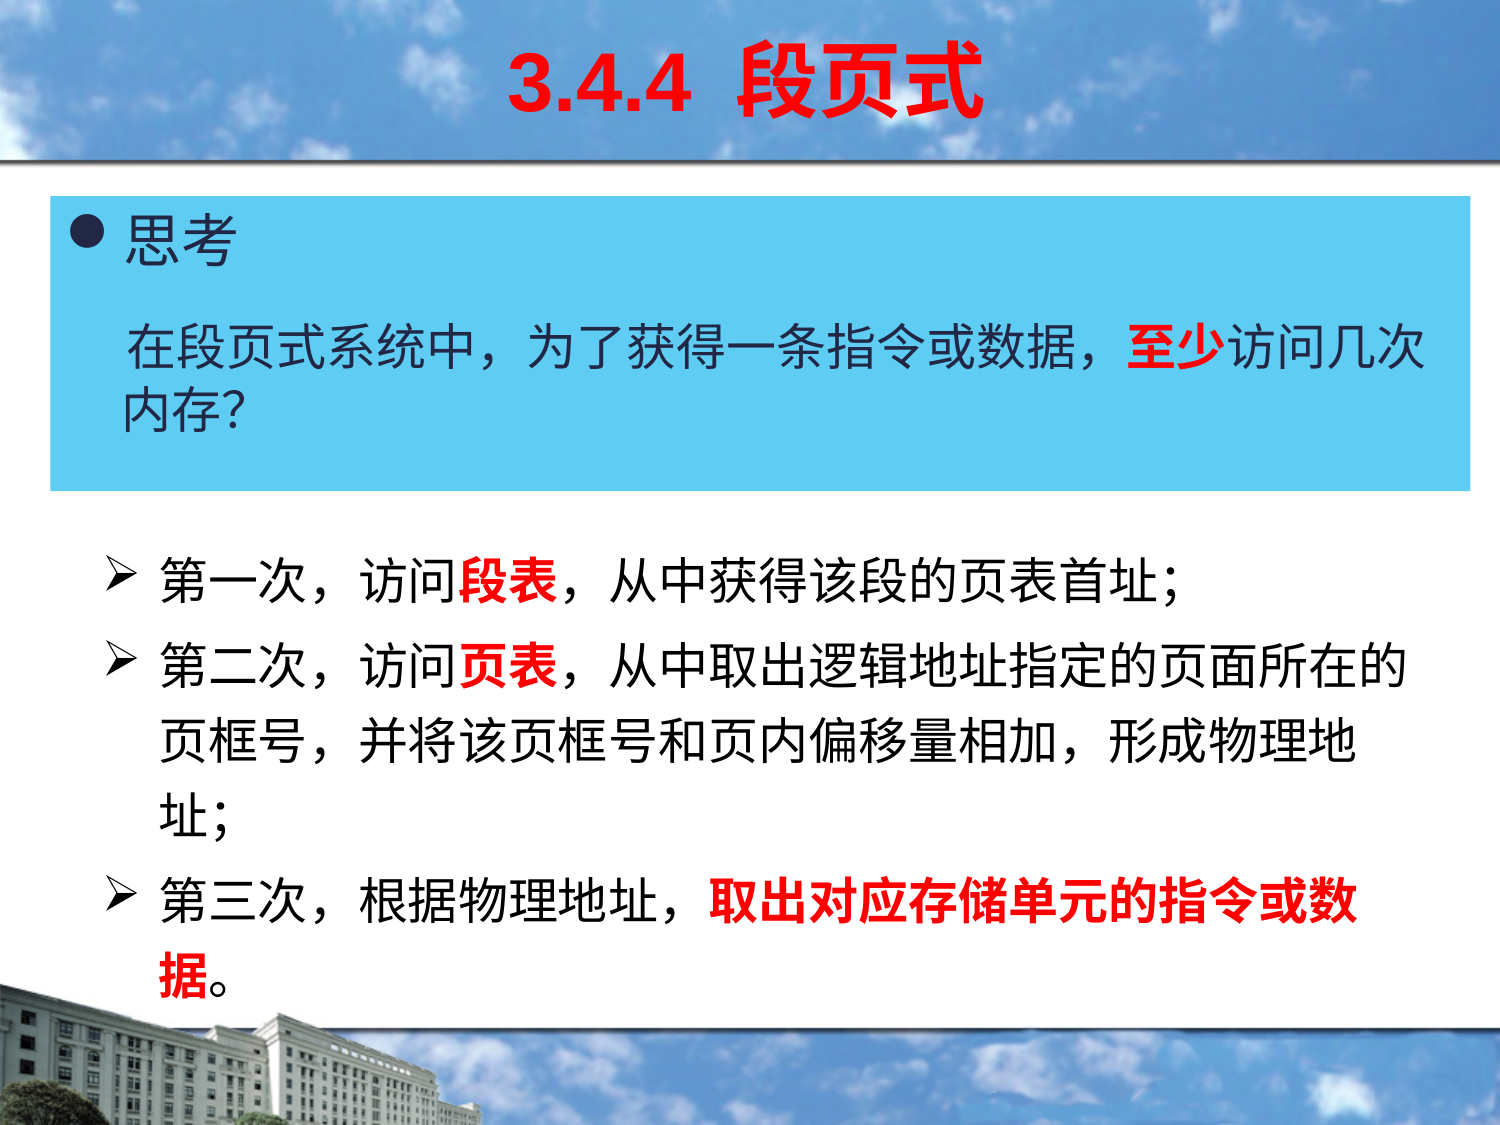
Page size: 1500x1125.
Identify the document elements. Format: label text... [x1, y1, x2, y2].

text_box 3.4.4 段页式 [158, 21, 1334, 114]
text_box 思考 在段页式系统中，为了获得一条指令或数据，至少访问几次内存？ [50, 196, 1471, 492]
picture [0, 0, 1500, 1125]
text_box 第一次，访问段表，从中获得该段的页表首址； 第二次，访问页表，从中取出逻辑地址指定的页面所在的页框号，并将该页框号和页内偏移量相加，形成物理地址； 第三次，根据物理地址，取出对应存储单元的指令或数据。 [87, 527, 1437, 915]
